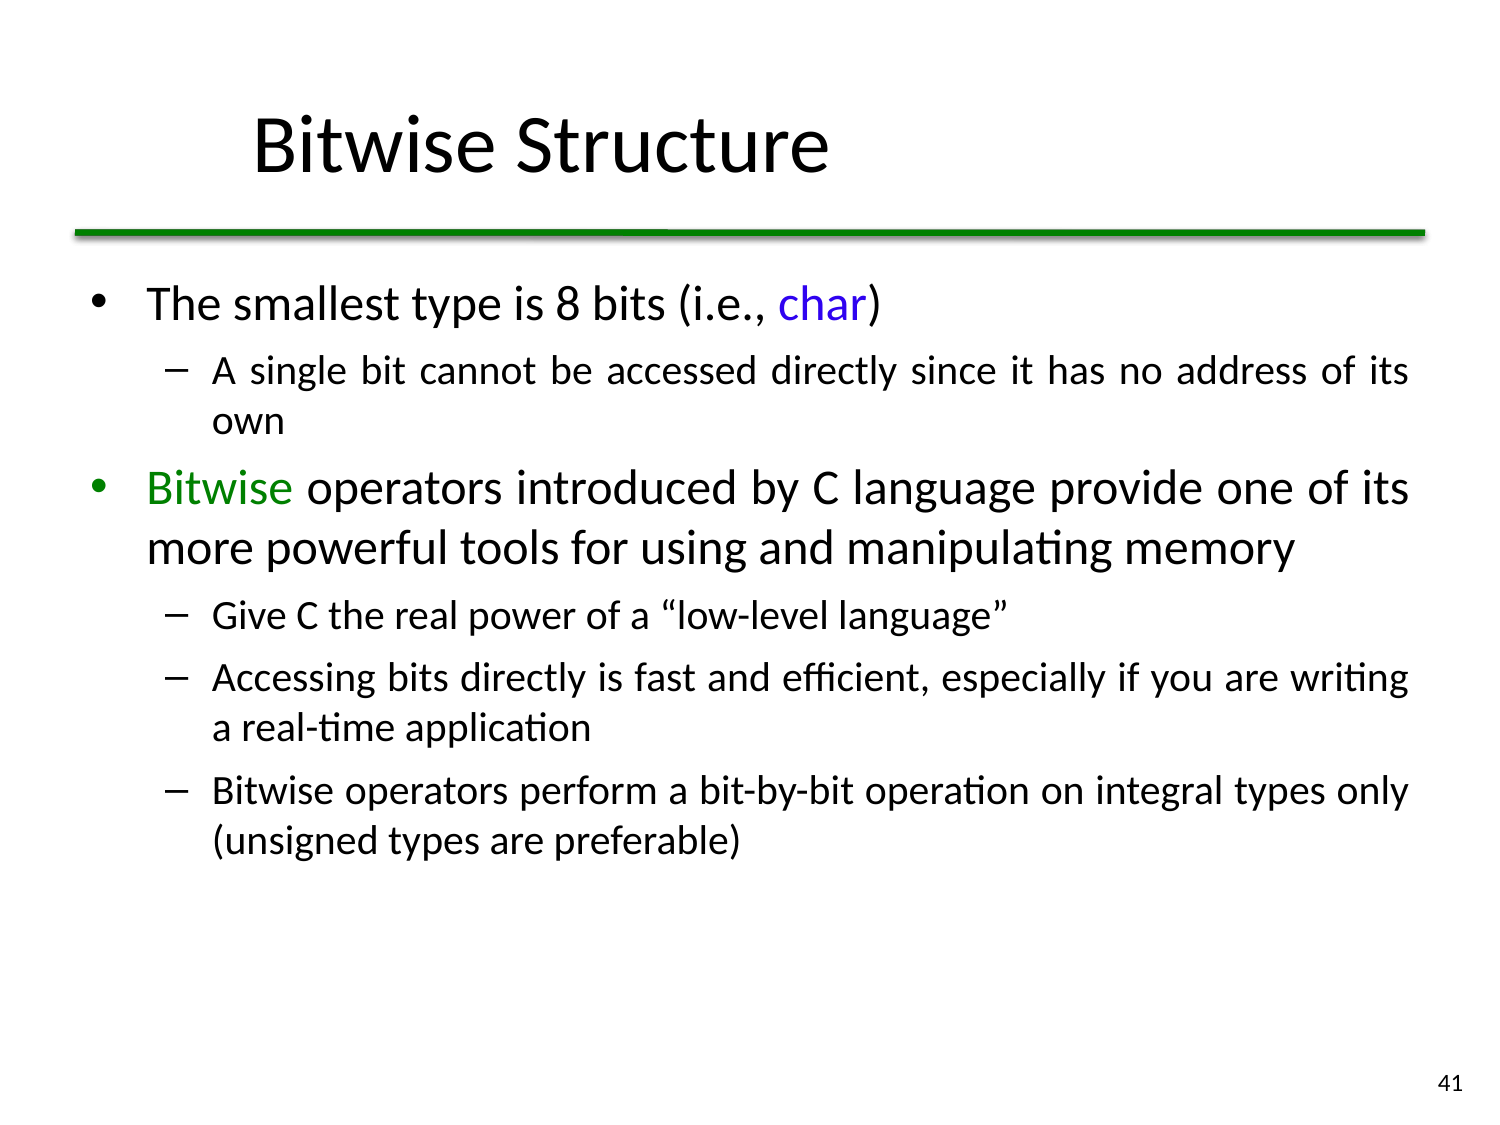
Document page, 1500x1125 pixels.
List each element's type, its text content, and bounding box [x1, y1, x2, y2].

slide_number 41 [1418, 1051, 1479, 1112]
list The smallest type is 8 bits (i.e., char) A single bit cannot be accessed directly since it has no address of its own Bitwise operators introduced by C language provide one of its more powerful tools for using and manipulating memory Give C the real power of a “low-level language” Accessing bits directly is fast and efficient, especially if you are writing a real-time application Bitwise operators perform a bit-by-bit operation on integral types only (unsigned types are preferable) [75, 262, 1425, 1052]
title Bitwise Structure [237, 45, 1479, 233]
